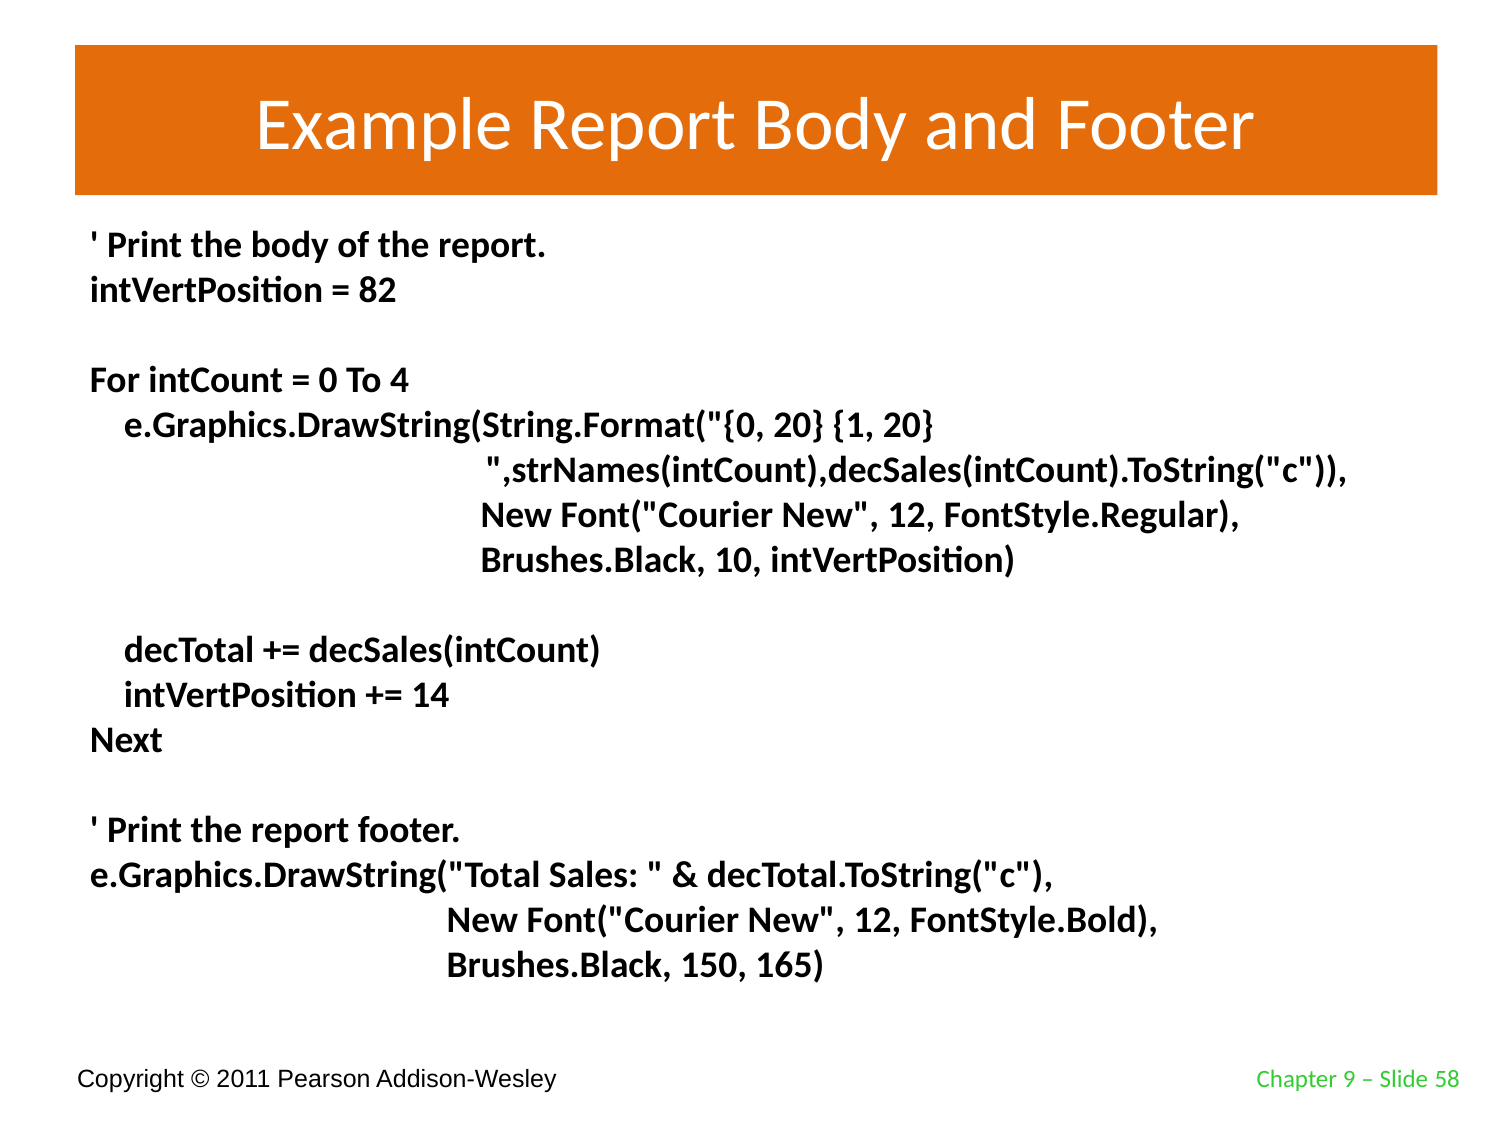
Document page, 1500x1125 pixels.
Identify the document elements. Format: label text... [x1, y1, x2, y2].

slide_number Chapter 9 – Slide 58 [1162, 1024, 1476, 1101]
title Example Report Body and Footer [75, 45, 1438, 196]
text_box ' Print the body of the report. intVertPosition = 82 For intCount = 0 To 4 e.Graphics.DrawString(String.Format("{0, 20} {1, 20} ",strNames(intCount),decSales(intCount).ToString("c")), New Font("Courier New", 12, FontStyle.Regular), Brushes.Black, 10, intVertPosition) decTotal += decSales(intCount) intVertPosition += 14 Next ' Print the report footer. e.Graphics.DrawString("Total Sales: " & decTotal.ToString("c"), New Font("Courier New", 12, FontStyle.Bold), Brushes.Black, 150, 165) [74, 212, 1438, 993]
